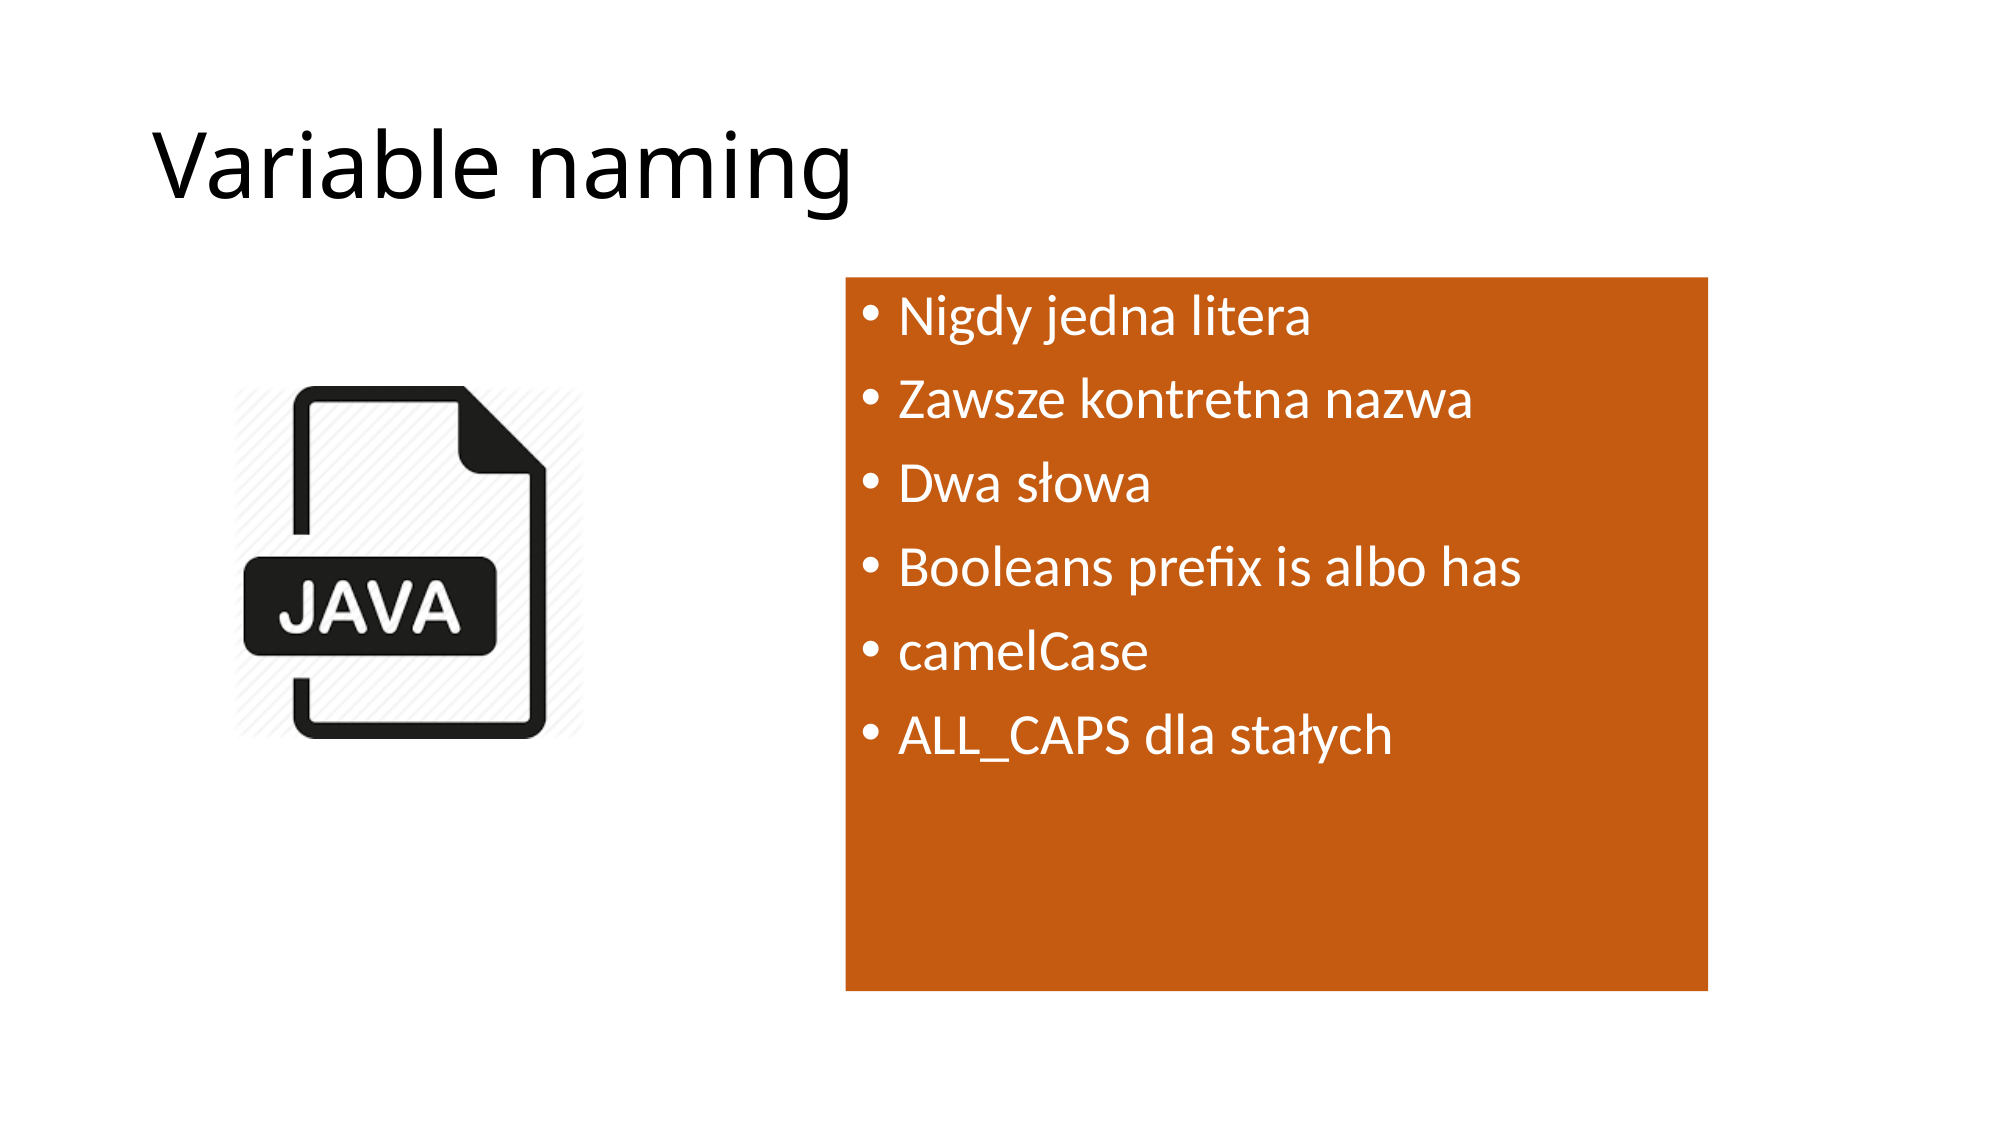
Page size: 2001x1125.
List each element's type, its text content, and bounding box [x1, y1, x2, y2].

picture [233, 386, 585, 739]
list Nigdy jedna litera Zawsze kontretna nazwa Dwa słowa Booleans prefix is albo has camelCase ALL_CAPS dla stałych [845, 277, 1709, 992]
title Variable naming [137, 59, 1863, 278]
